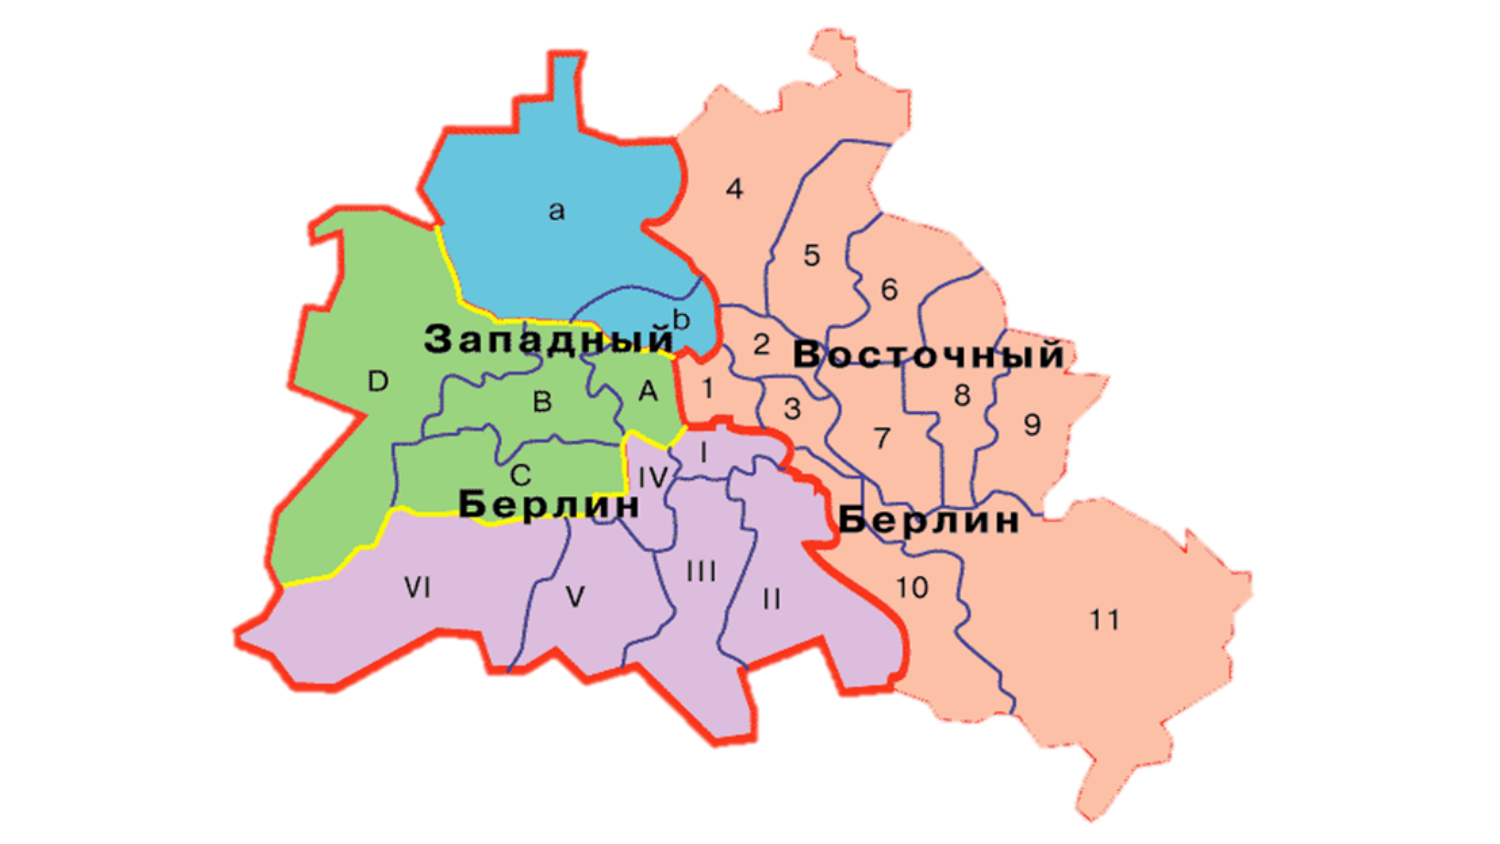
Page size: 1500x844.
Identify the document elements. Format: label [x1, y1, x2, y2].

picture [228, 0, 1272, 844]
